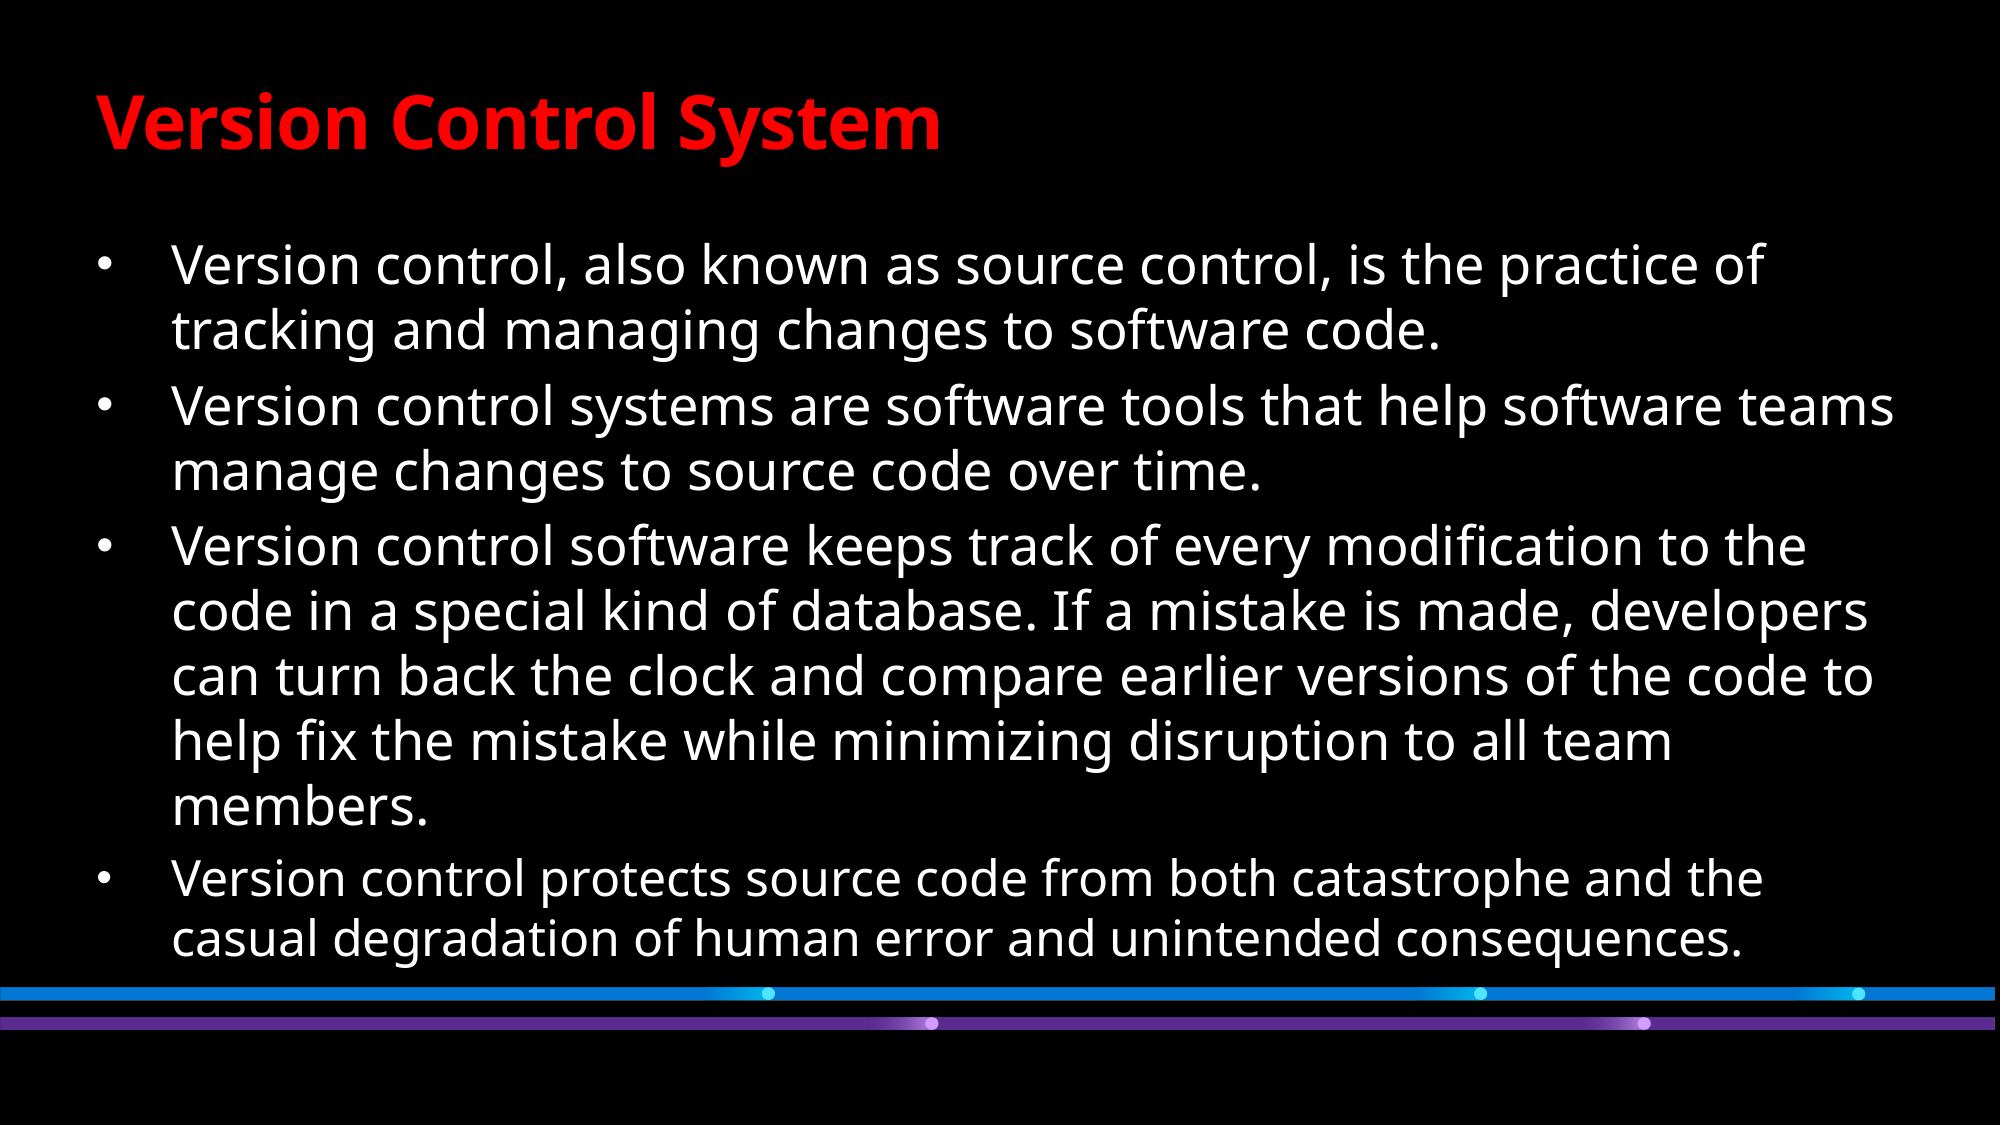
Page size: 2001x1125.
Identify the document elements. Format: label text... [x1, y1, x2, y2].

list Version control, also known as source control, is the practice of tracking and managing changes to software code. Version control systems are software tools that help software teams manage changes to source code over time. Version control software keeps track of every modification to the code in a special kind of database. If a mistake is made, developers can turn back the clock and compare earlier versions of the code to help fix the mistake while minimizing disruption to all team members. Version control protects source code from both catastrophe and the casual degradation of human error and unintended consequences. [96, 230, 1904, 1073]
title Version Control System [96, 75, 1904, 166]
picture [1904, 987, 2000, 1030]
picture [0, 987, 96, 1030]
